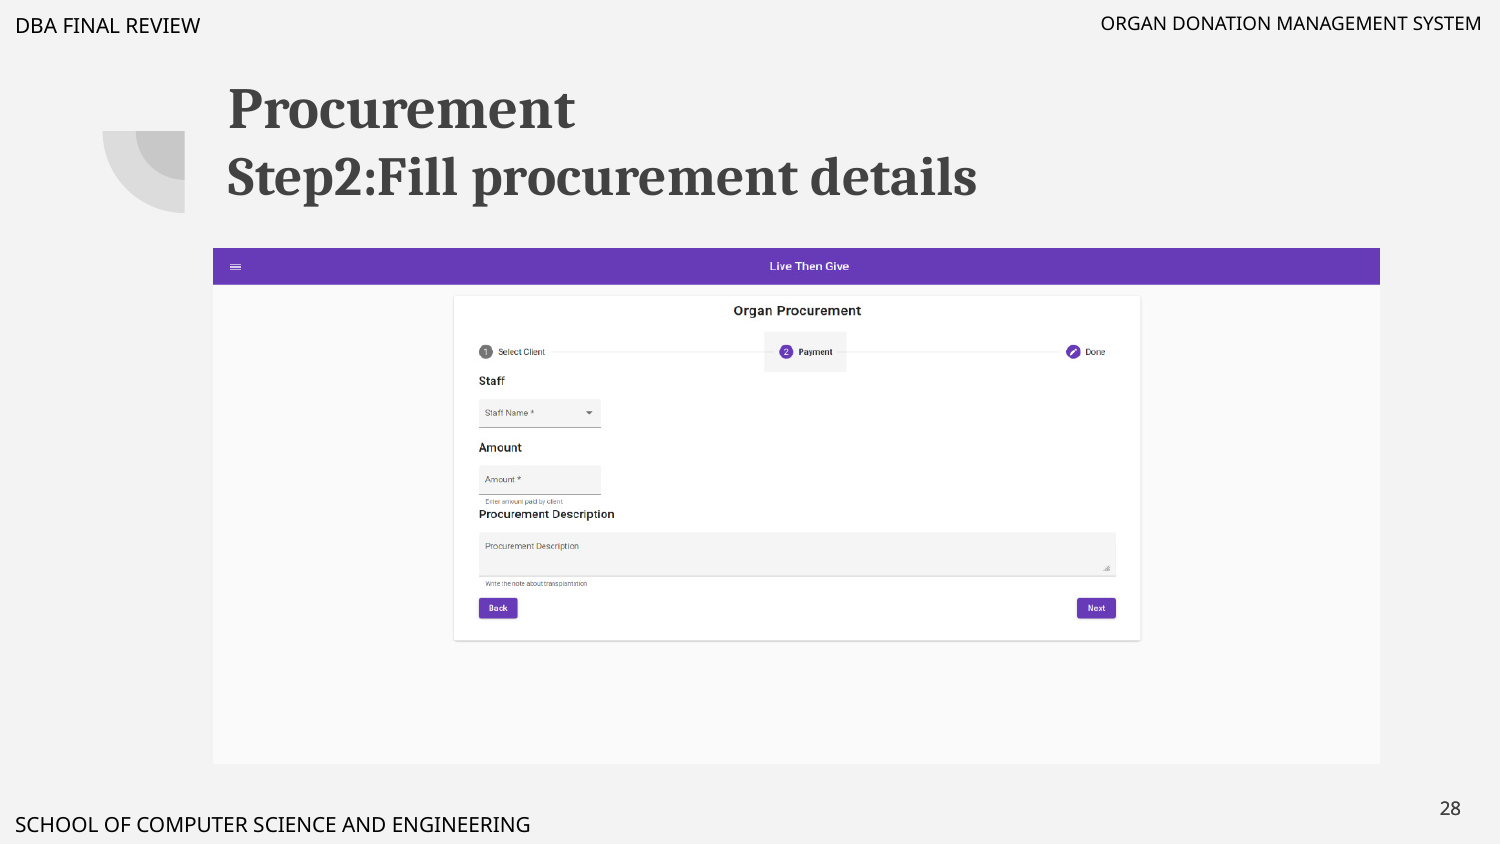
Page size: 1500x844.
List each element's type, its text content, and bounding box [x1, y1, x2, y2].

text_box SCHOOL OF COMPUTER SCIENCE AND ENGINEERING [0, 799, 789, 844]
slide_number ‹#› [1386, 777, 1477, 842]
text_box DBA FINAL REVIEW [0, 0, 330, 51]
picture [213, 248, 1380, 764]
text_box ORGAN DONATION MANAGEMENT SYSTEM [935, 0, 1500, 46]
title Procurement Step2:Fill procurement details [213, 55, 1368, 235]
